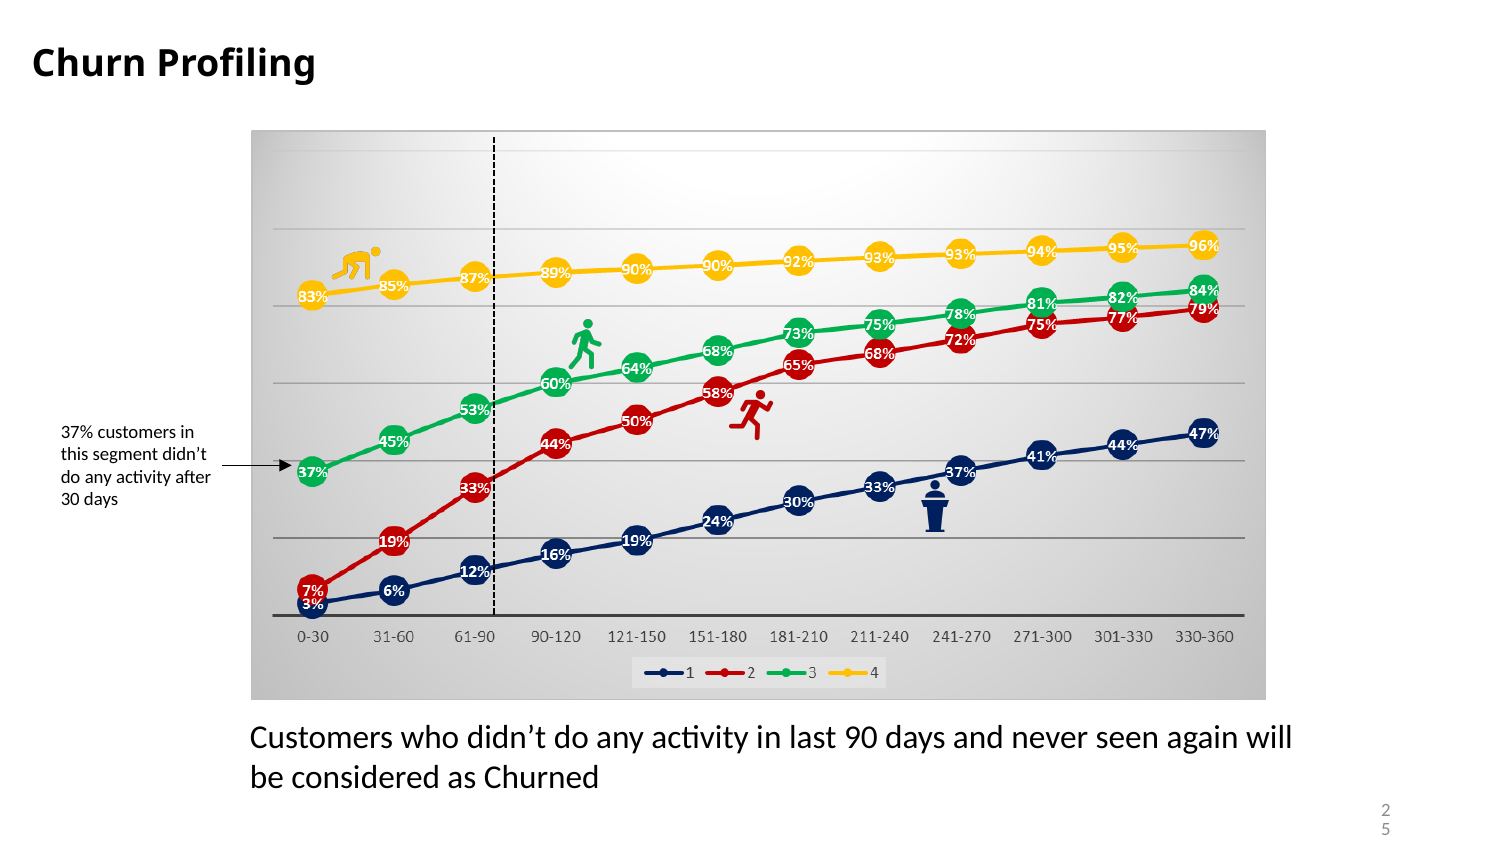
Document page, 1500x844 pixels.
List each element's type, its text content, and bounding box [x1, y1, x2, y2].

text_box Customers who didn’t do any activity in last 90 days and never seen again will be considered as Churned [235, 707, 1341, 803]
text_box 37% customers in this segment didn’t do any activity after 30 days [46, 412, 238, 517]
title Churn Profiling [16, 16, 1486, 113]
slide_number 25 [1366, 786, 1416, 832]
picture [250, 130, 1266, 700]
